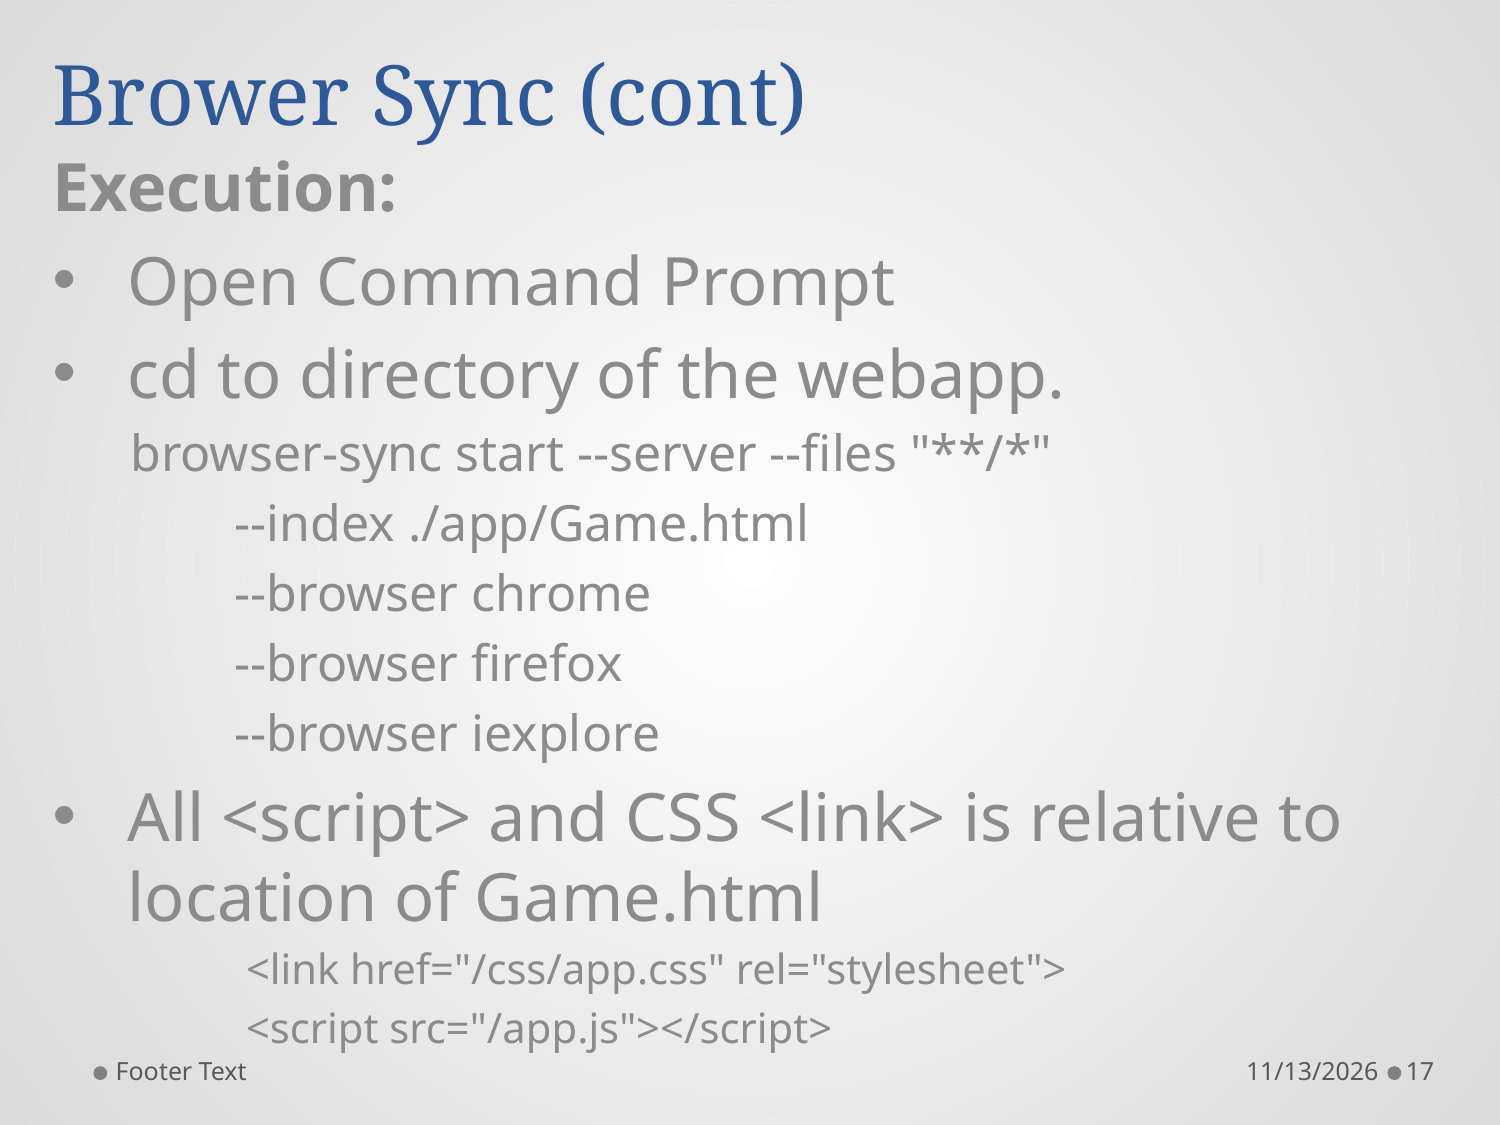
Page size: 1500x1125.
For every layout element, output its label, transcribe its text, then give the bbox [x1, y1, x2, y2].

subtitle Execution: Open Command Prompt cd to directory of the webapp. browser-sync start --server --files "**/*" --index ./app/Game.html --browser chrome --browser firefox --browser iexplore All <script> and CSS <link> is relative to location of Game.html <link href="/css/app.css" rel="stylesheet"> <script src="/app.js"></script> [37, 137, 1475, 1113]
slide_number 17 [1401, 1042, 1494, 1103]
title Brower Sync (cont) [37, 37, 1313, 137]
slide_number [1043, 1042, 1386, 1103]
footer Footer Text [108, 1042, 576, 1103]
